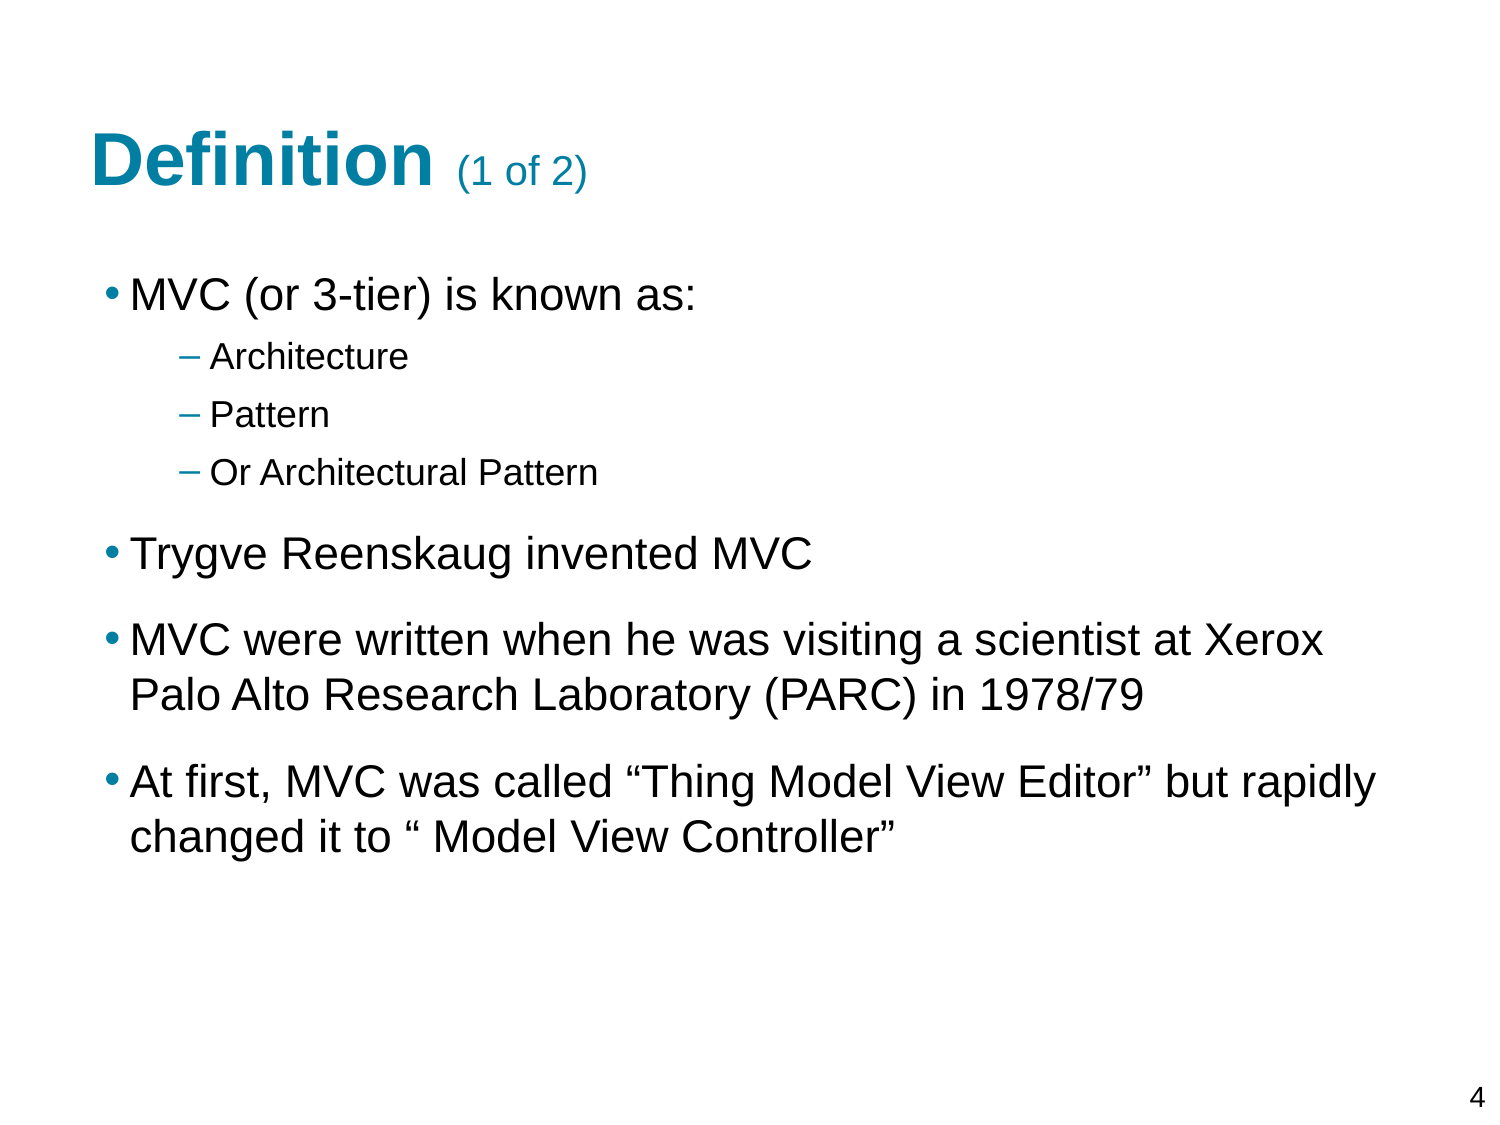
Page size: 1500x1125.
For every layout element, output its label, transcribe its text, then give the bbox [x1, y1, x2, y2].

slide_number 4 [1410, 1081, 1500, 1112]
title Definition (1 of 2) [75, 35, 1425, 216]
list MVC (or 3-tier) is known as: Architecture Pattern Or Architectural Pattern Trygve Reenskaug invented MVC MVC were written when he was visiting a scientist at Xerox Palo Alto Research Laboratory (PARC) in 1978/79 At first, MVC was called “Thing Model View Editor” but rapidly changed it to “ Model View Controller” [72, 249, 1438, 1025]
